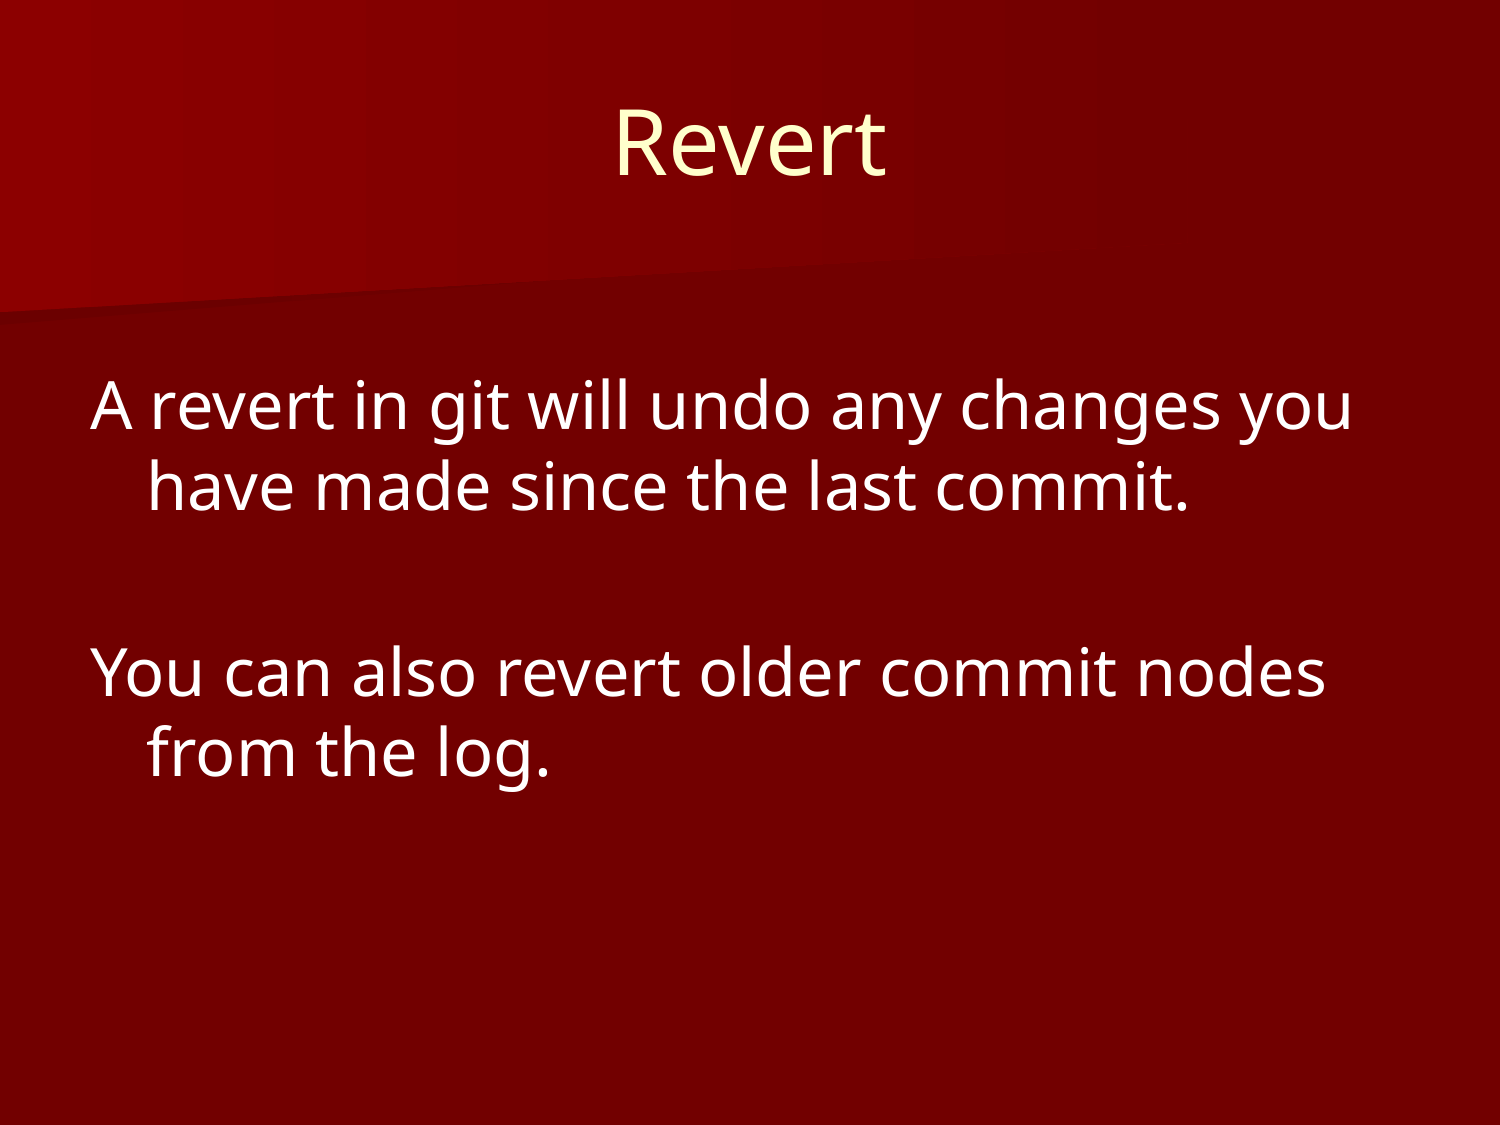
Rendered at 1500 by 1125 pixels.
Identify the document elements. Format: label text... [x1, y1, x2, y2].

title Revert [74, 44, 1426, 233]
list A revert in git will undo any changes you have made since the last commit. You can also revert older commit nodes from the log. [74, 262, 1426, 1001]
